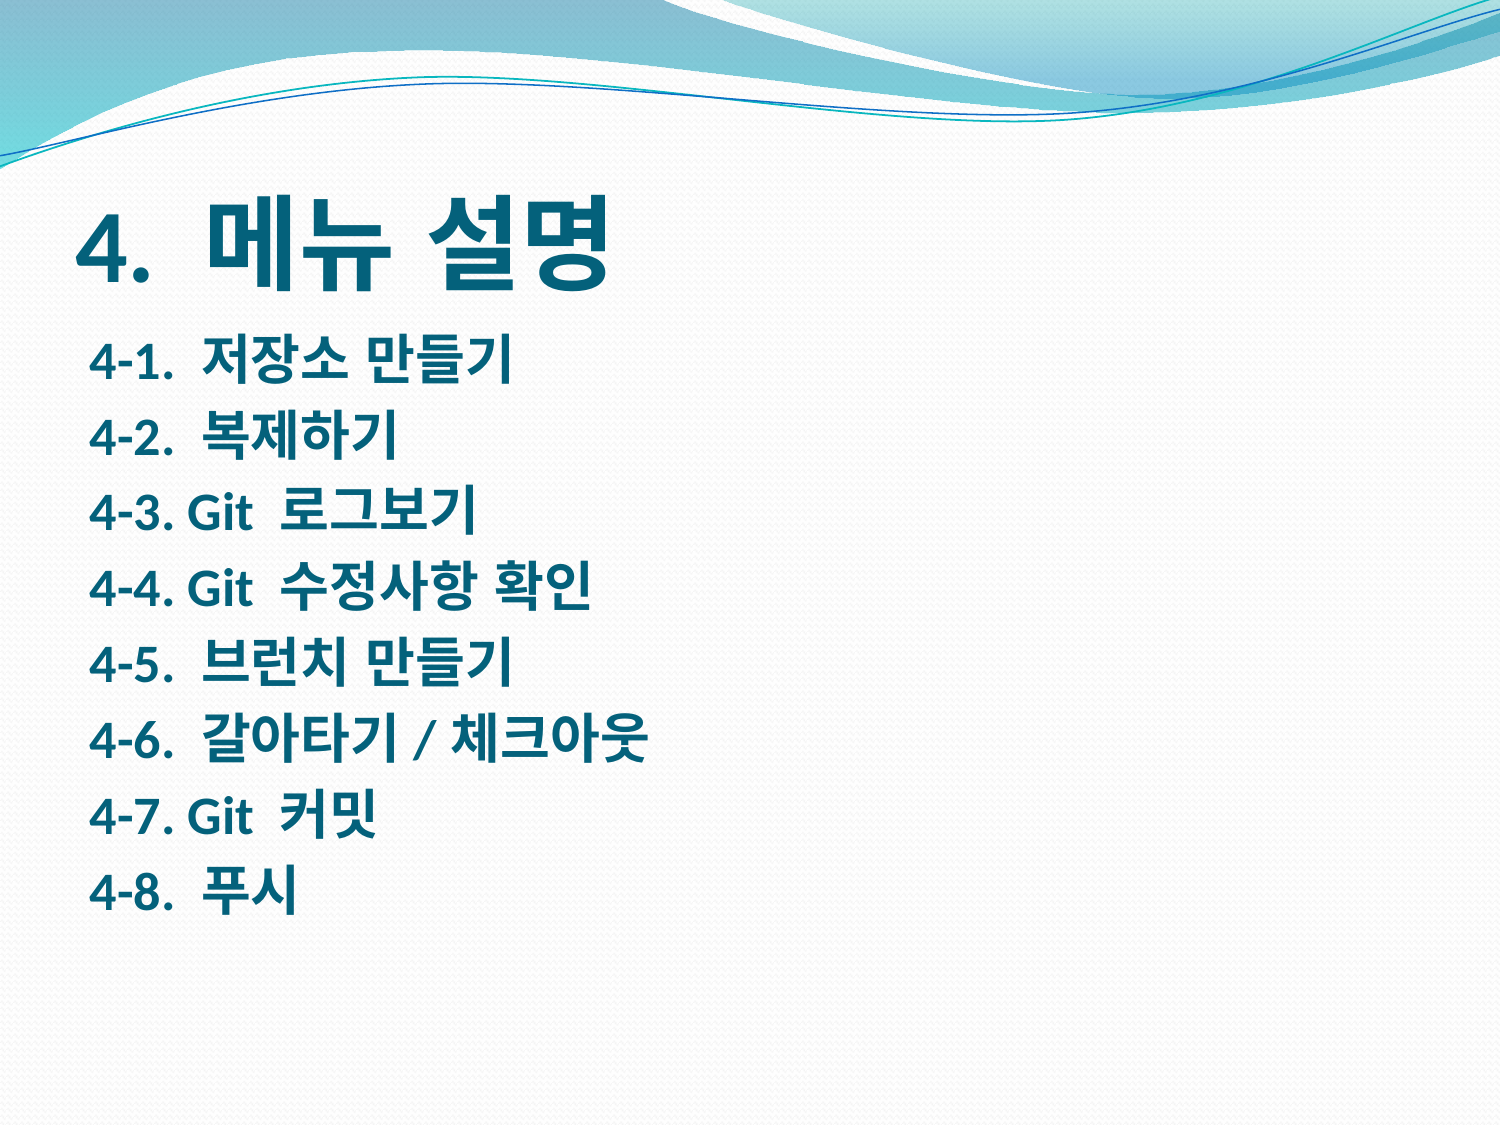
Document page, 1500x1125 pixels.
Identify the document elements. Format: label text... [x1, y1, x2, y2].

title 4. 메뉴 설명 [75, 115, 1425, 303]
list 4-1. 저장소 만들기 4-2. 복제하기 4-3. Git 로그보기 4-4. Git 수정사항 확인 4-5. 브런치 만들기 4-6. 갈아타기/체크아웃 4-7. Git 커밋 4-8. 푸시 [75, 317, 1425, 1038]
